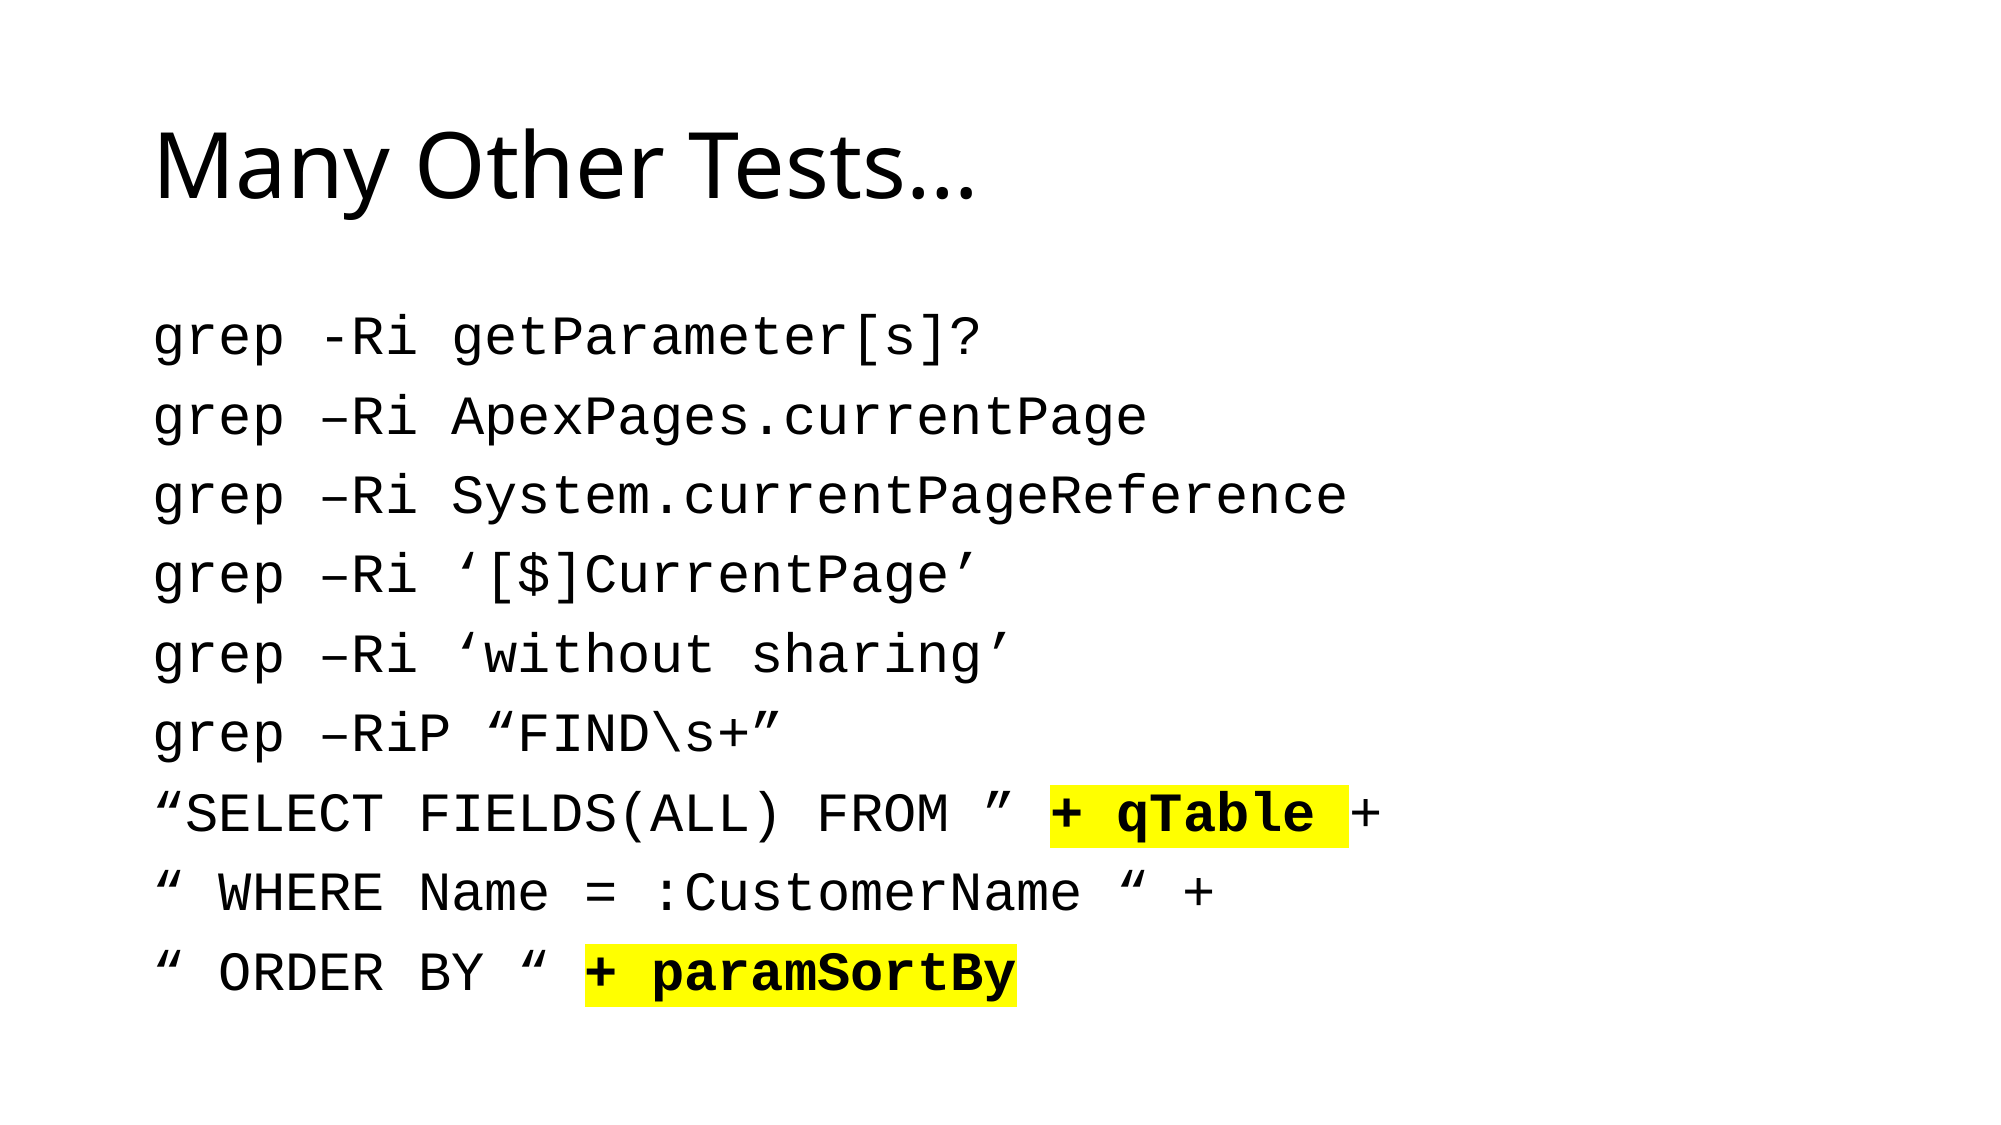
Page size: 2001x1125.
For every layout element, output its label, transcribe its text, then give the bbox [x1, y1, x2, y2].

list grep -Ri getParameter[s]? grep –Ri ApexPages.currentPage grep –Ri System.currentPageReference grep –Ri ‘[$]CurrentPage’ grep –Ri ‘without sharing’ grep –RiP “FIND\s+” “SELECT FIELDS(ALL) FROM ” + qTable + “ WHERE Name = :CustomerName “ + “ ORDER BY “ + paramSortBy [137, 299, 1863, 1014]
title Many Other Tests… [137, 59, 1863, 278]
